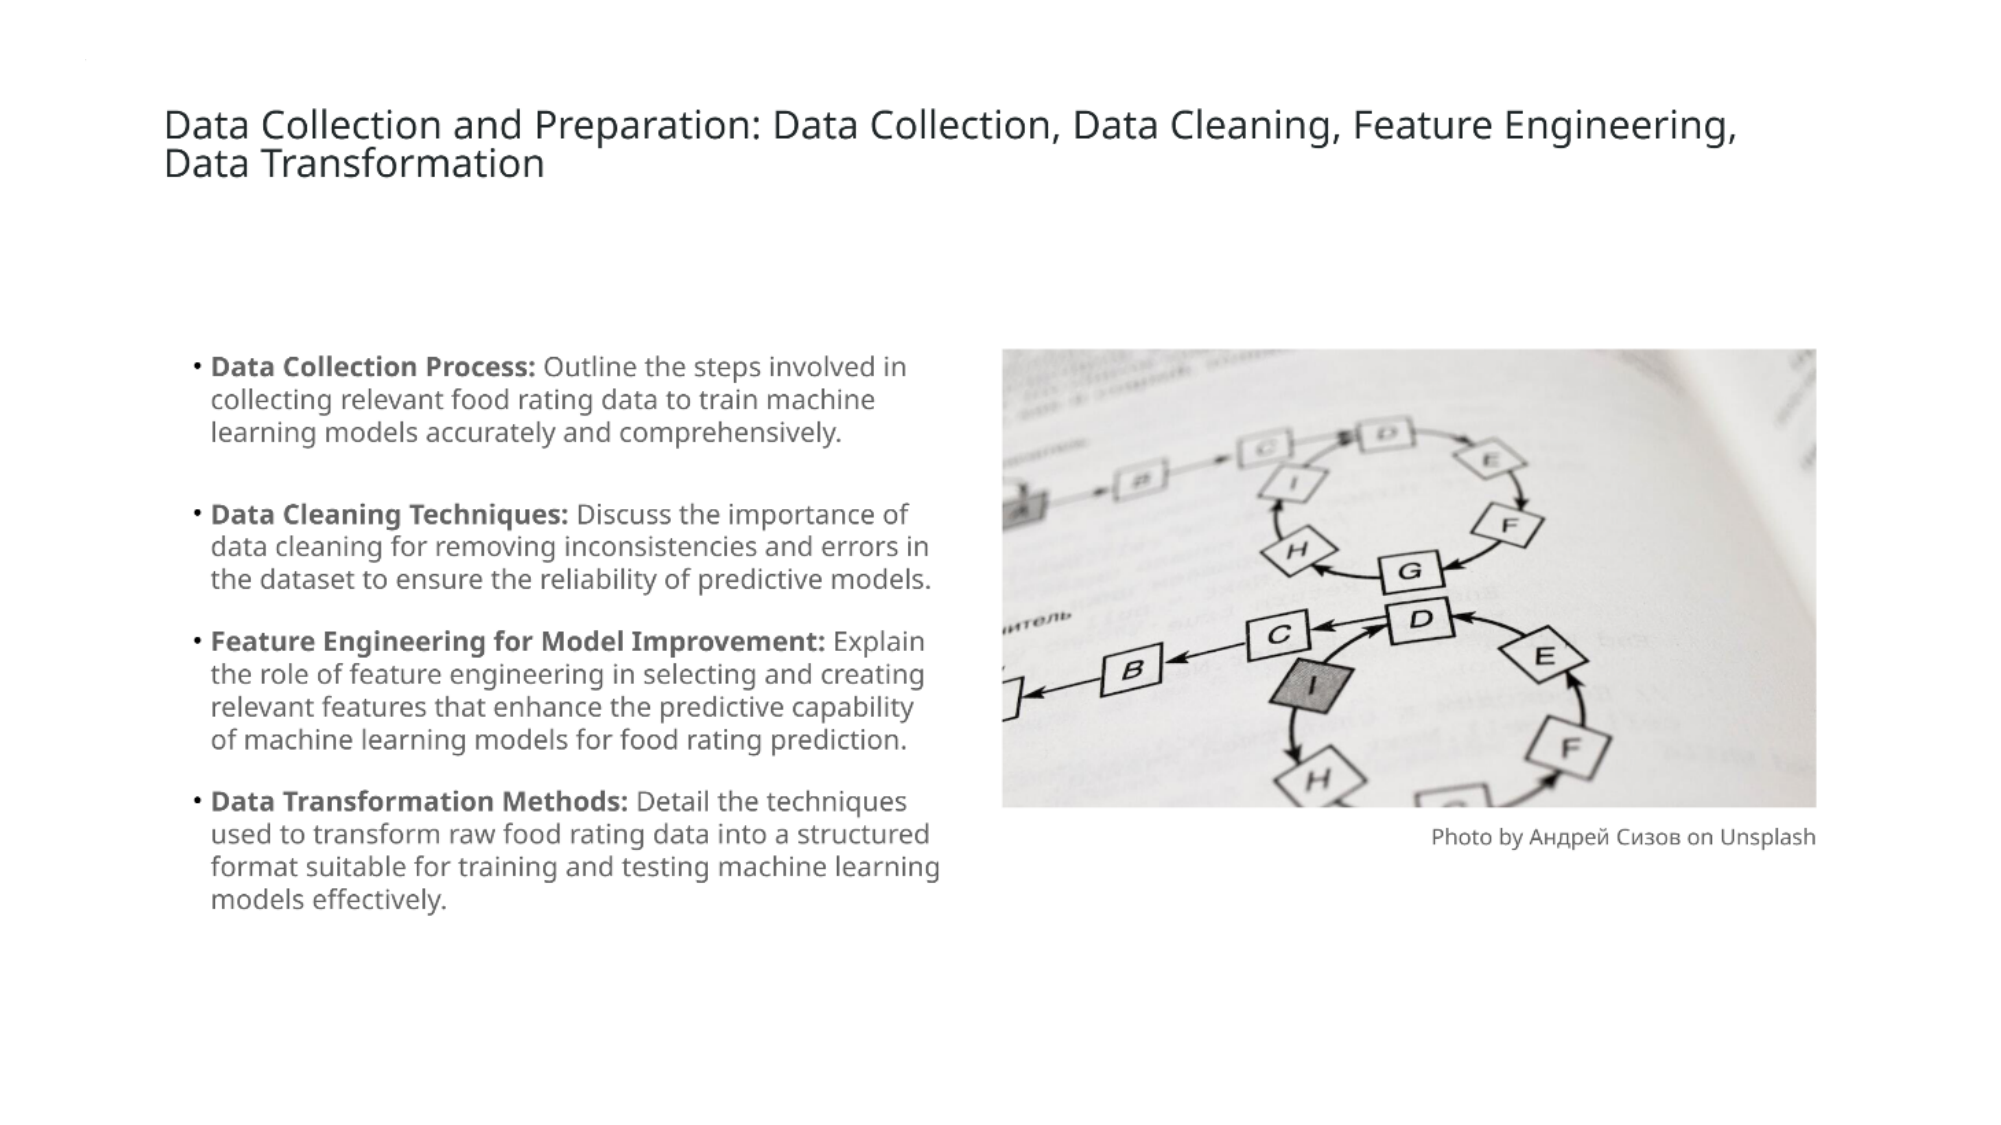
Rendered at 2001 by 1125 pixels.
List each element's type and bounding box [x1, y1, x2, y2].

picture [85, 59, 1851, 1030]
